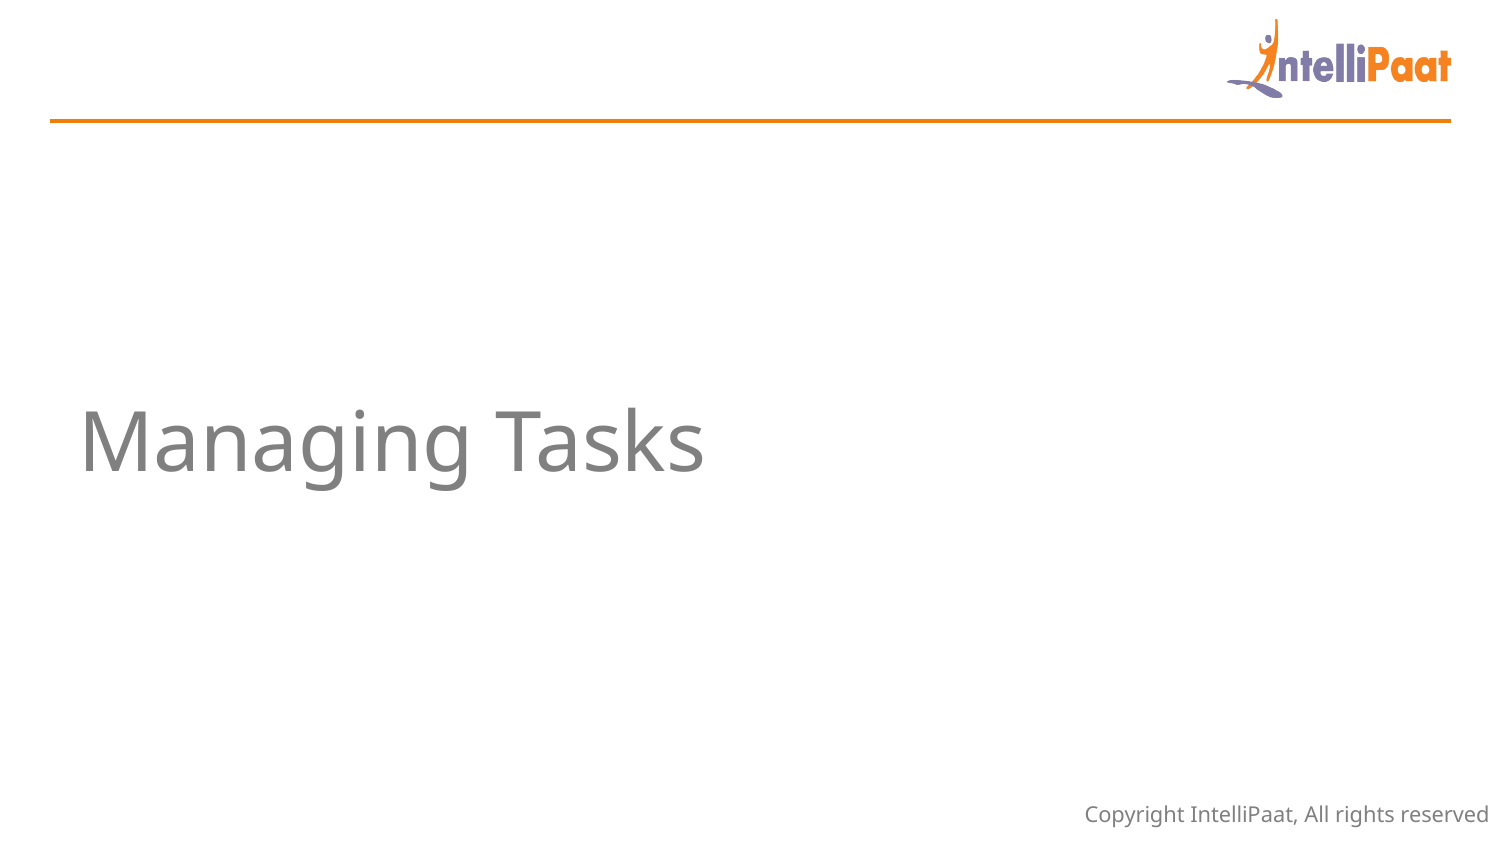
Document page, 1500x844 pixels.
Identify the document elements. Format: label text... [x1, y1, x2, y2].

list Managing Tasks [78, 397, 762, 493]
picture [1227, 19, 1451, 98]
